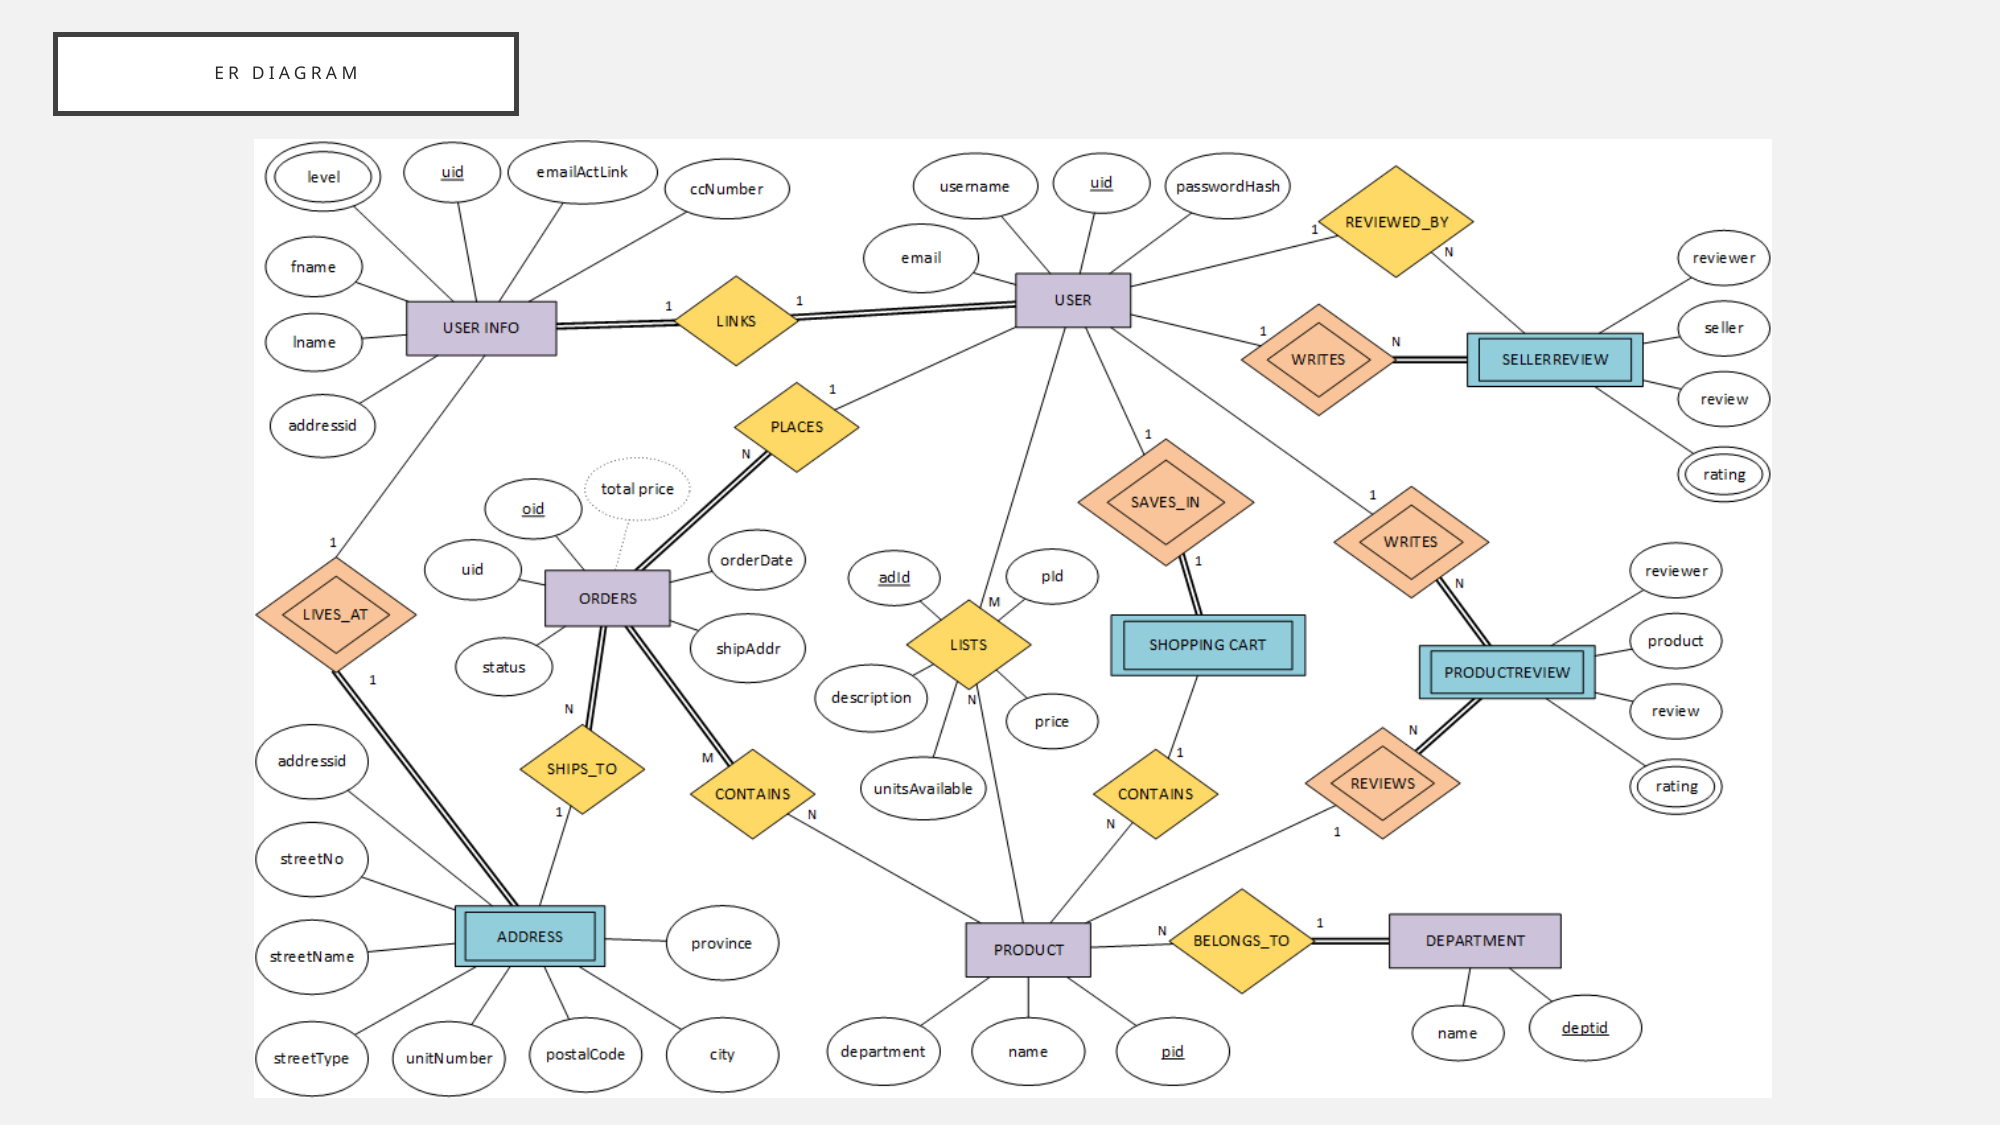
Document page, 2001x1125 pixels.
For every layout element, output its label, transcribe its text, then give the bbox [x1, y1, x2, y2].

title ER DIAGRAM [53, 32, 519, 116]
picture [254, 139, 1772, 1098]
